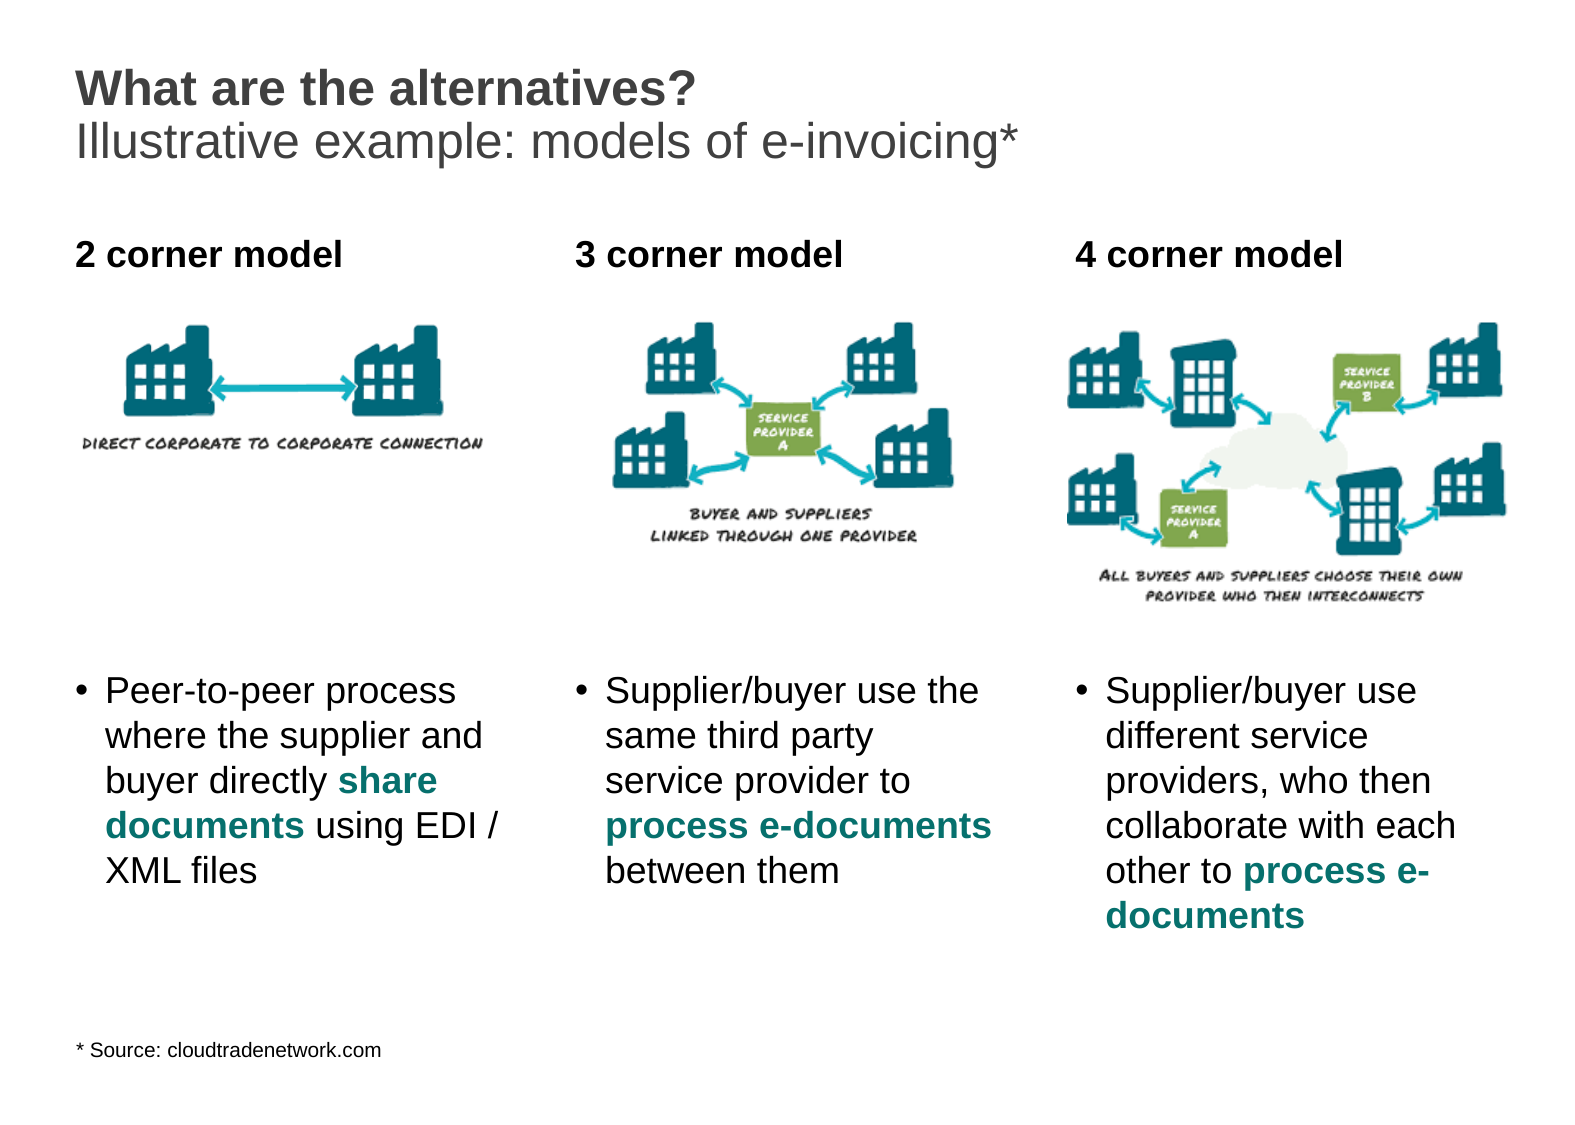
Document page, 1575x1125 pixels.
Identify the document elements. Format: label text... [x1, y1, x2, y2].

list Supplier/buyer use different service providers, who then collaborate with each other to process e-documents [1075, 618, 1500, 1038]
picture [1066, 308, 1509, 618]
list Supplier/buyer use the same third party service provider to process e-documents between them [575, 556, 1000, 1038]
list 4 corner model [1075, 229, 1500, 290]
text_box * Source: cloudtradenetwork.com [76, 1036, 382, 1062]
list Peer-to-peer process where the supplier and buyer directly share documents using EDI / XML files [75, 464, 500, 1038]
picture [63, 308, 512, 464]
title What are the alternatives? Illustrative example: models of e-invoicing* [75, 63, 1500, 188]
list 3 corner model [575, 229, 1000, 290]
picture [566, 308, 1008, 556]
list 2 corner model [75, 229, 500, 290]
